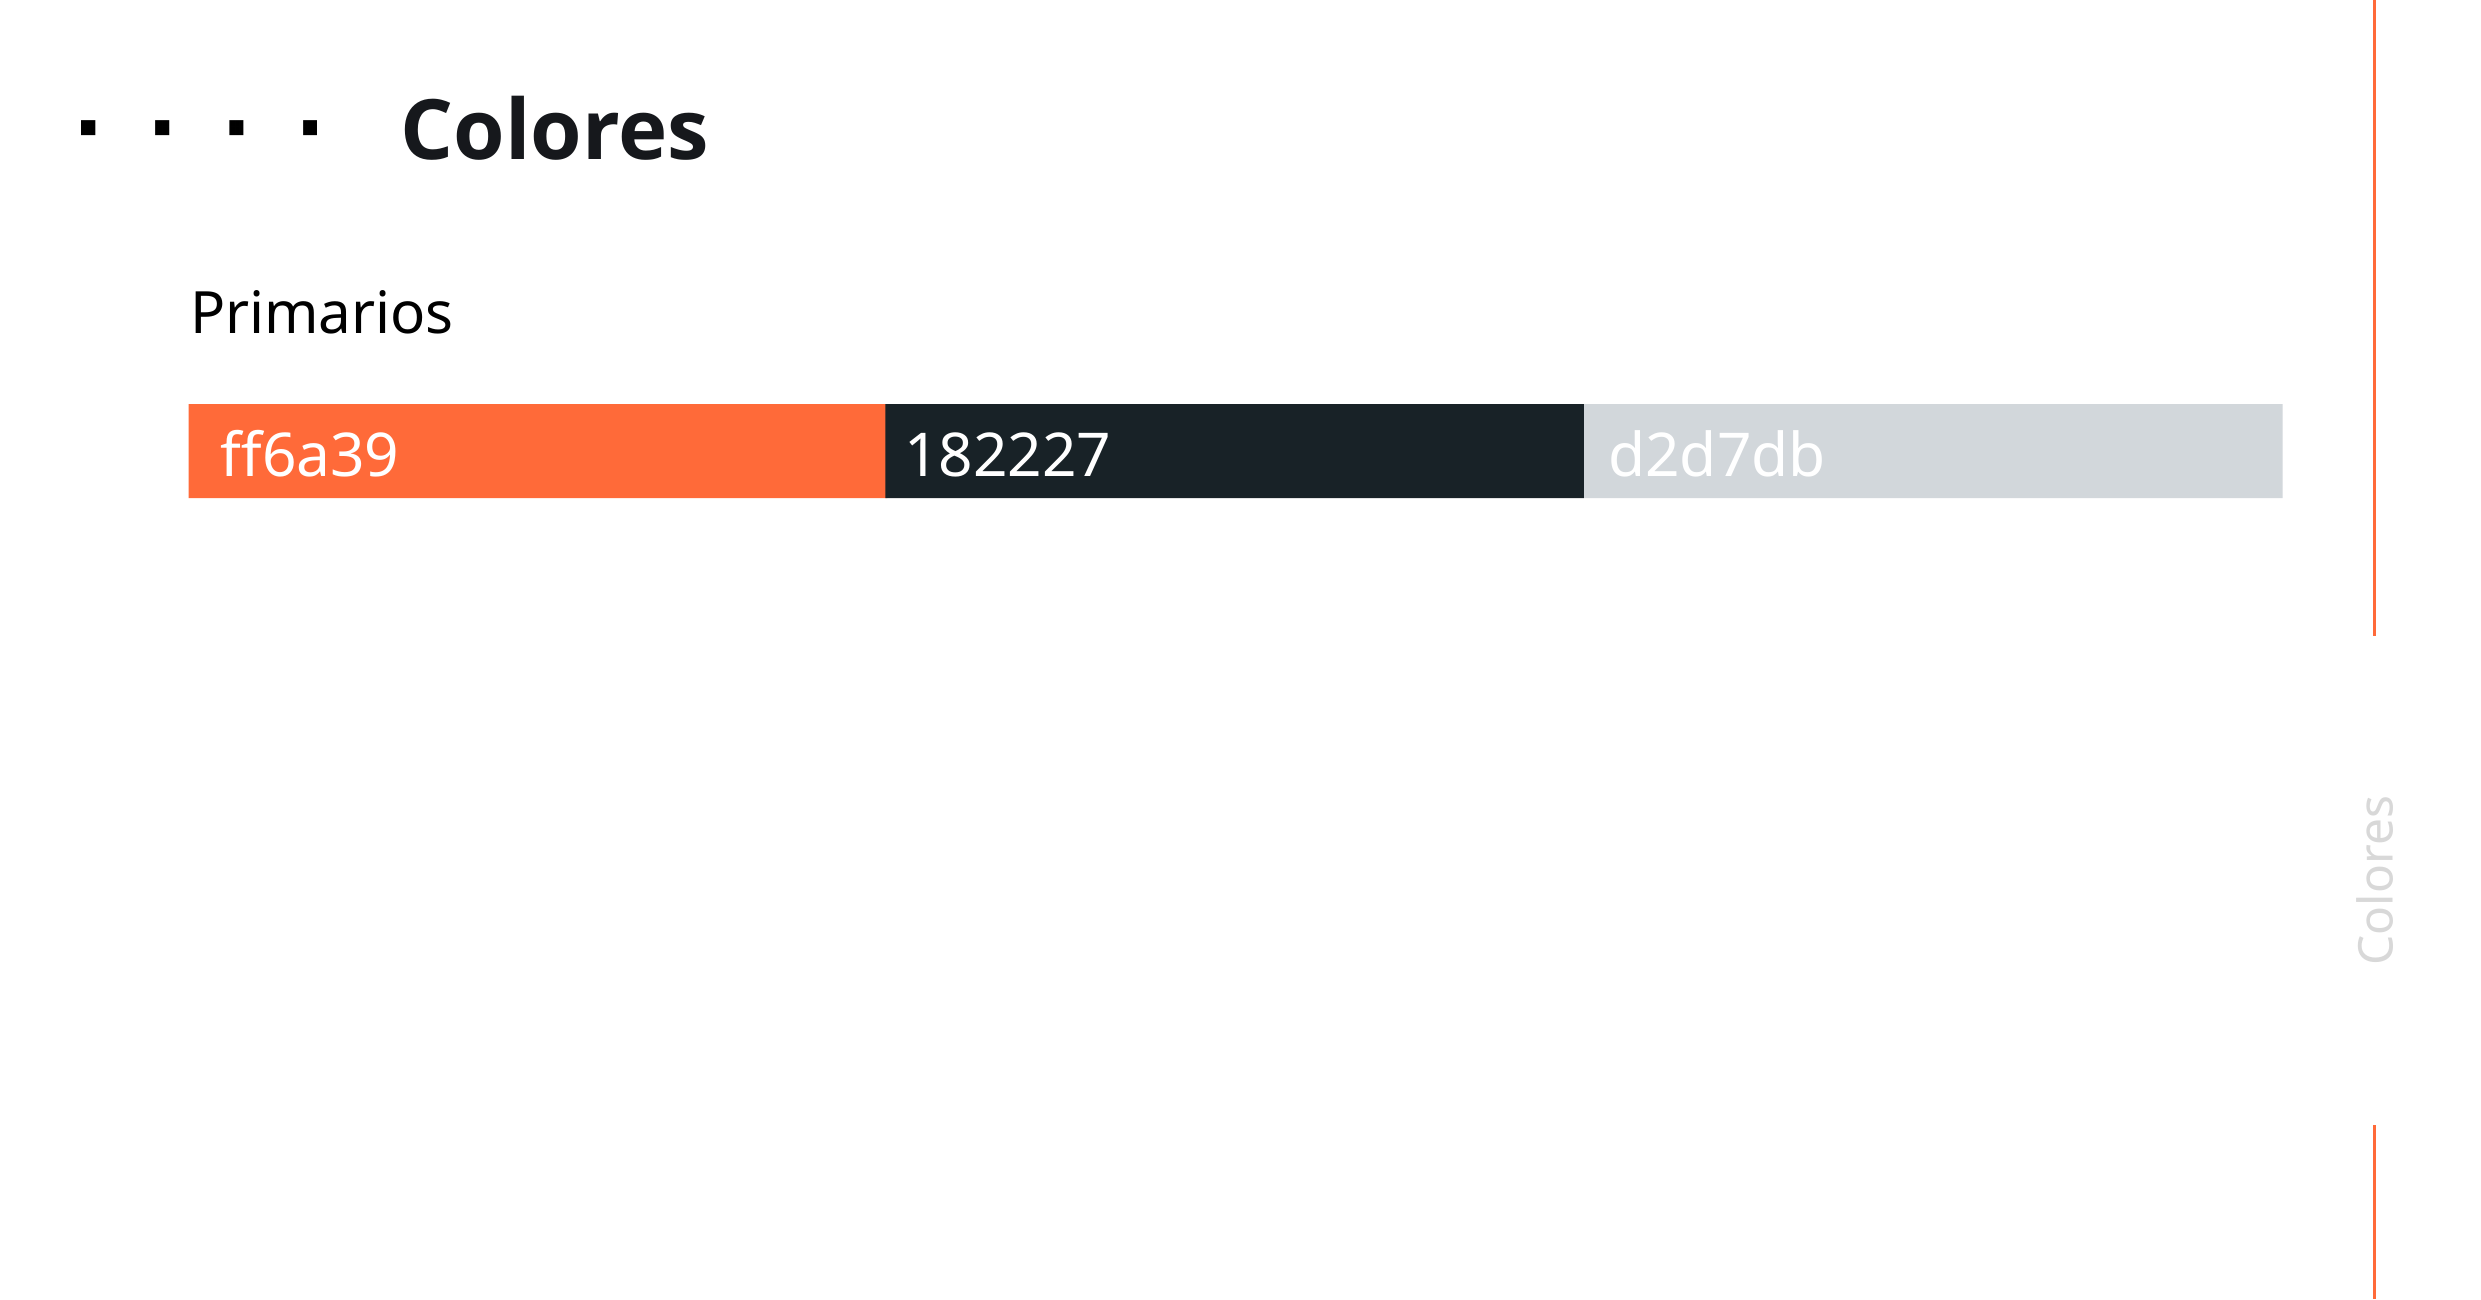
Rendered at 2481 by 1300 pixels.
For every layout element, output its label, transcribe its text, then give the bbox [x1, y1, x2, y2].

text_box [188, 404, 196, 499]
text_box Colores [376, 67, 1889, 186]
text_box Primarios [165, 250, 1228, 369]
text_box 182227 [879, 392, 1281, 499]
text_box [531, 404, 879, 499]
text_box d2d7db [1584, 392, 1985, 499]
picture [81, 116, 317, 138]
text_box Colores [2320, 633, 2429, 1128]
text_box ff6a39 [196, 392, 531, 499]
text_box [1985, 404, 2283, 499]
text_box [1281, 404, 1584, 499]
